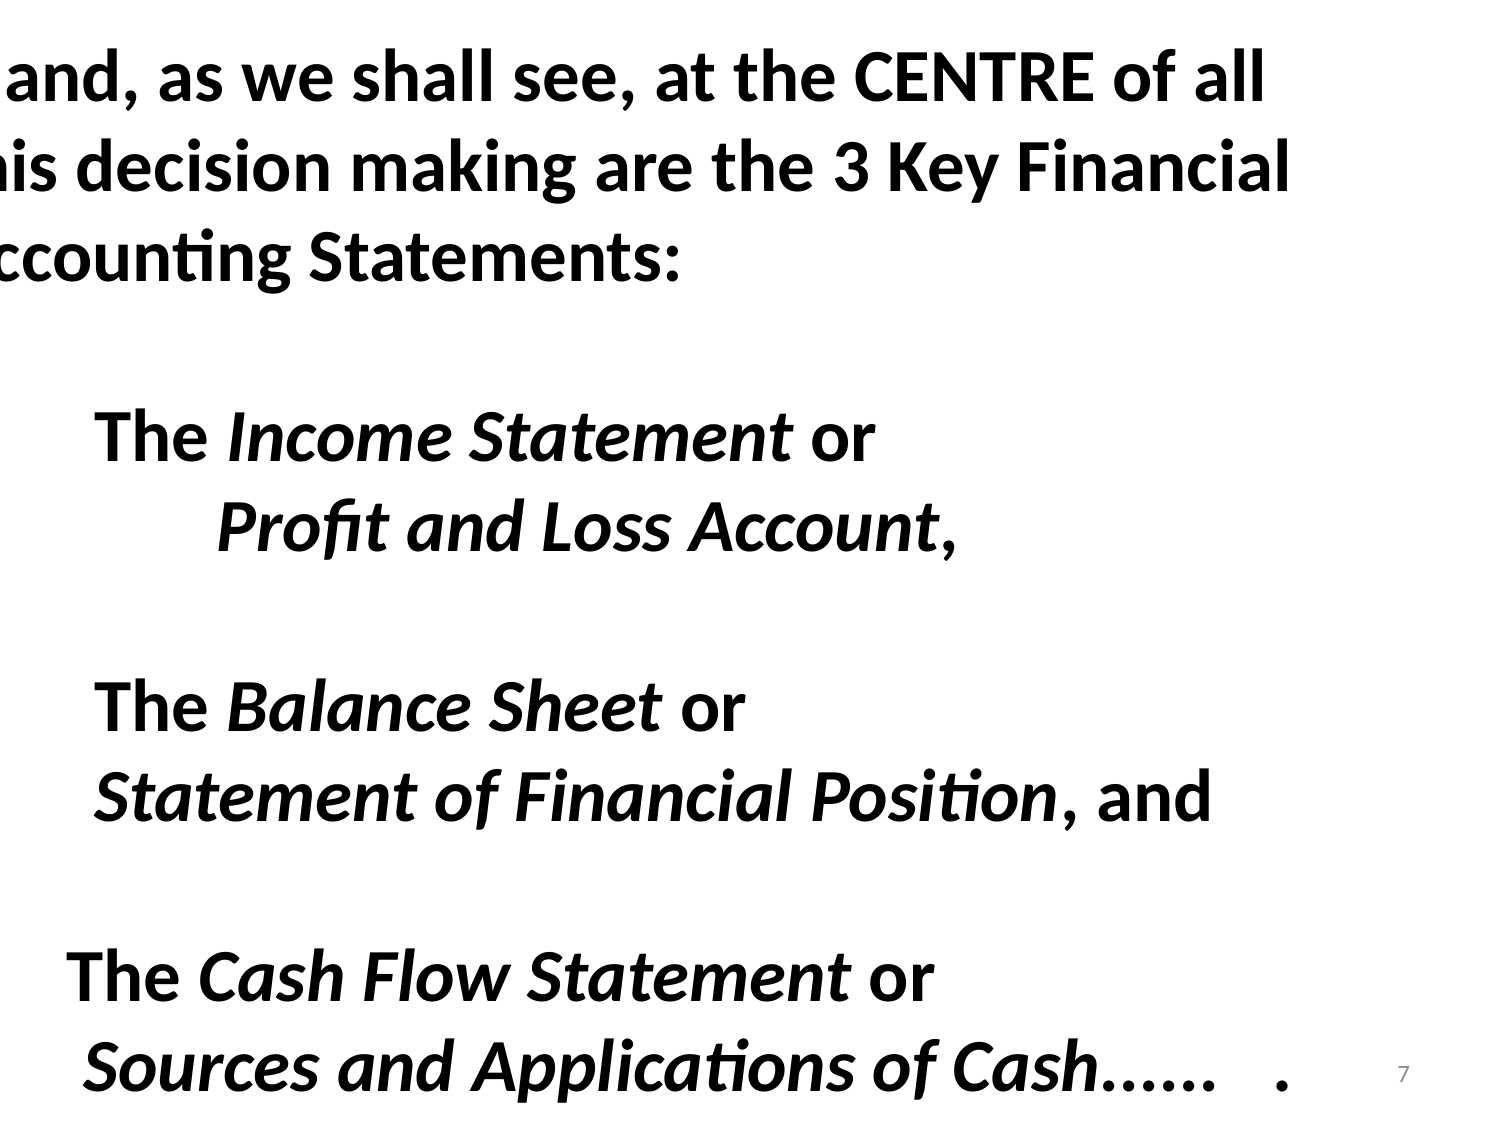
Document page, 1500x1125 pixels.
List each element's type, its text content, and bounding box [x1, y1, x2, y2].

slide_number 7 [1074, 1042, 1425, 1103]
text_box ...and, as we shall see, at the CENTRE of all this decision making are the 3 Key Financial Accounting Statements: 1. The Income Statement or Profit and Loss Account, 2. The Balance Sheet or Statement of Financial Position, and The Cash Flow Statement or Sources and Applications of Cash...... . [0, 19, 1500, 1114]
